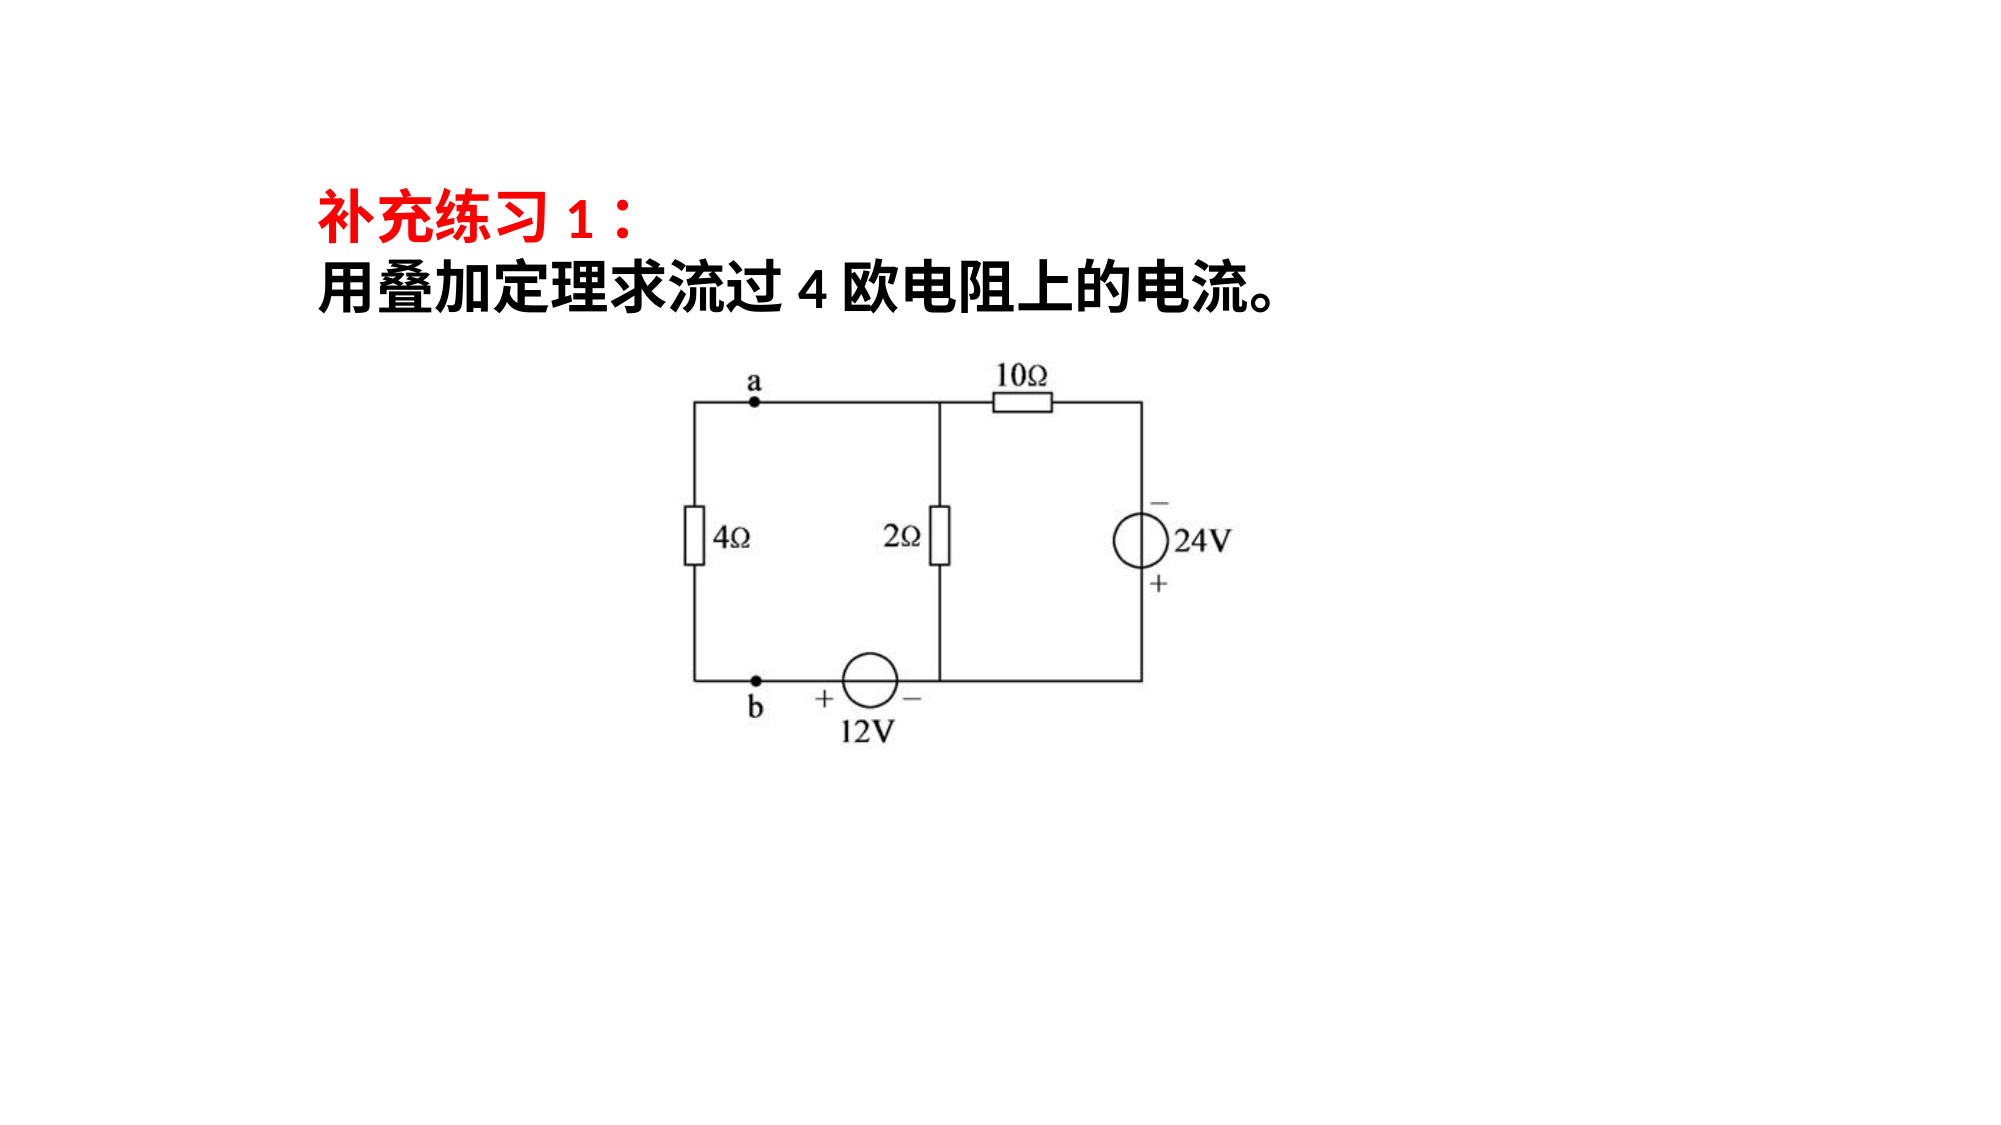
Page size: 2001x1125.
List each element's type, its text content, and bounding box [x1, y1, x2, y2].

text_box 补充练习1： 用叠加定理求流过4欧电阻上的电流。 [303, 172, 1442, 328]
picture [645, 337, 1272, 768]
